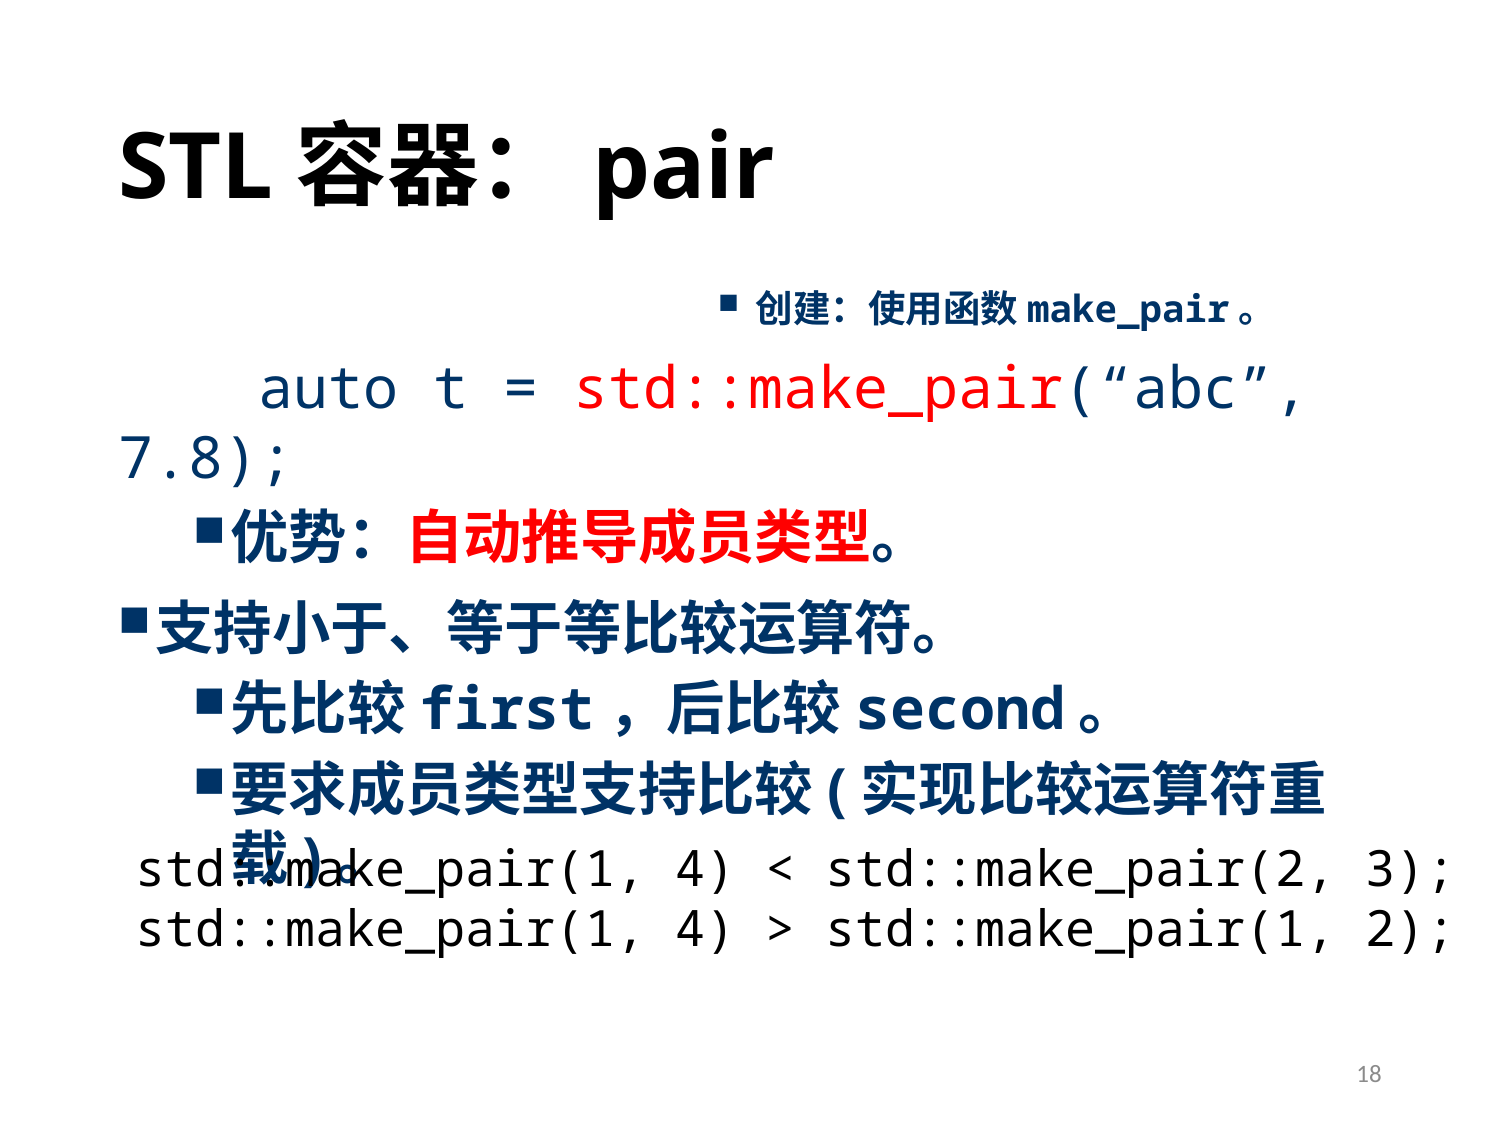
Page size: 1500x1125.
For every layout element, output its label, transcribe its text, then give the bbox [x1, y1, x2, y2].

list 创建：使用函数make_pair。 auto t = std::make_pair(“abc”, 7.8); 优势：自动推导成员类型。 支持小于、等于等比较运算符。 先比较first，后比较second。 要求成员类型支持比较(实现比较运算符重载)。 [103, 277, 1424, 935]
title STL容器：pair [103, 59, 1397, 277]
text_box std::make_pair(1, 4) < std::make_pair(2, 3); std::make_pair(1, 4) > std::make_pair(1, 2); [120, 828, 1470, 964]
slide_number 18 [1059, 1042, 1397, 1103]
